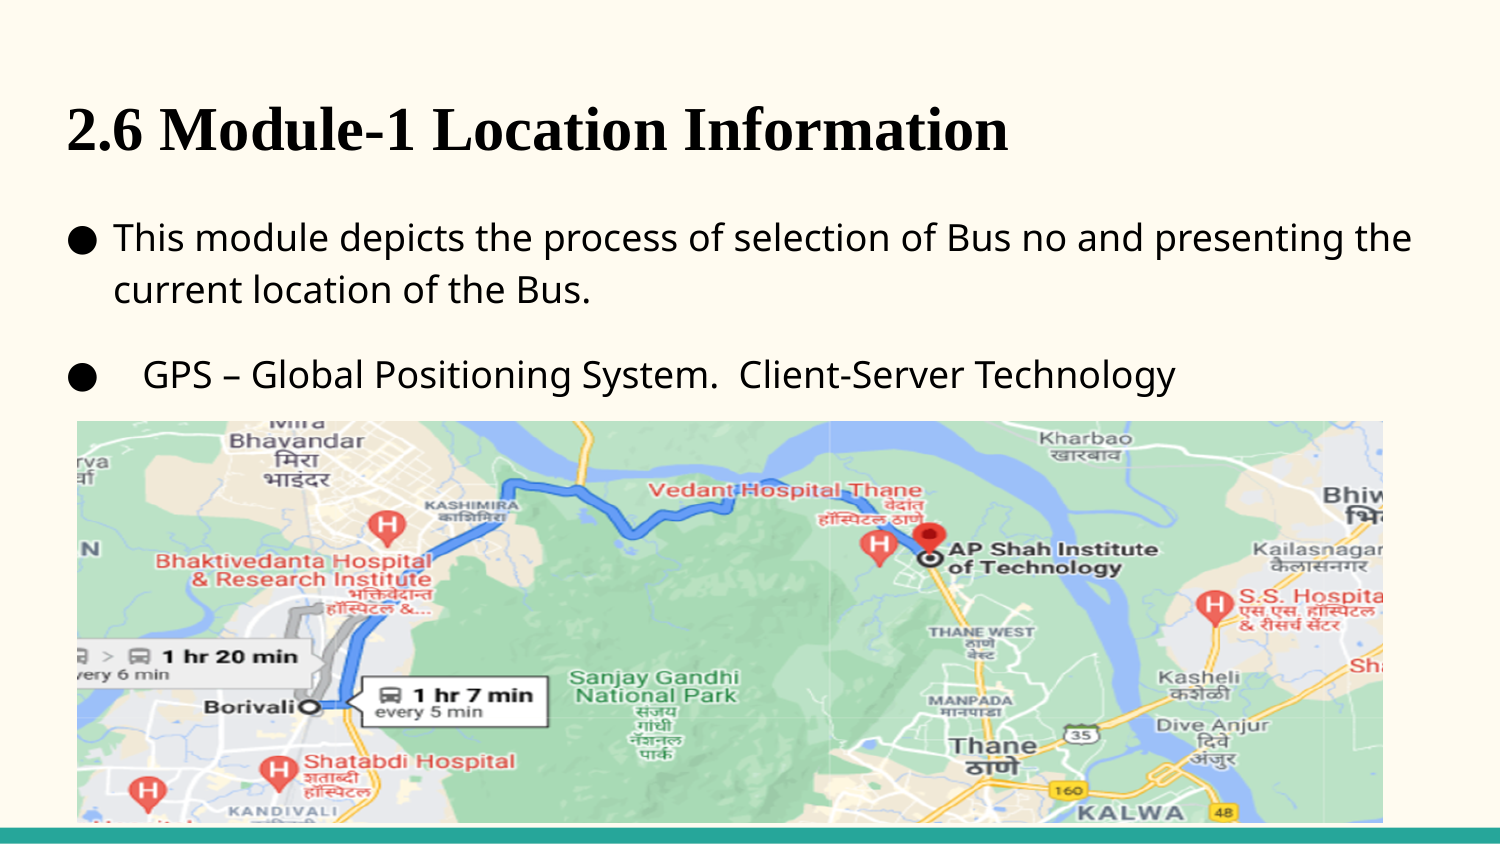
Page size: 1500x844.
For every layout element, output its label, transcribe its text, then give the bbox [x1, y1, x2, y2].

title 2.6 Module-1 Location Information [51, 72, 1449, 174]
list This module depicts the process of selection of Bus no and presenting the current location of the Bus. GPS – Global Positioning System. Client-Server Technology [51, 192, 1449, 750]
picture [76, 421, 1383, 823]
